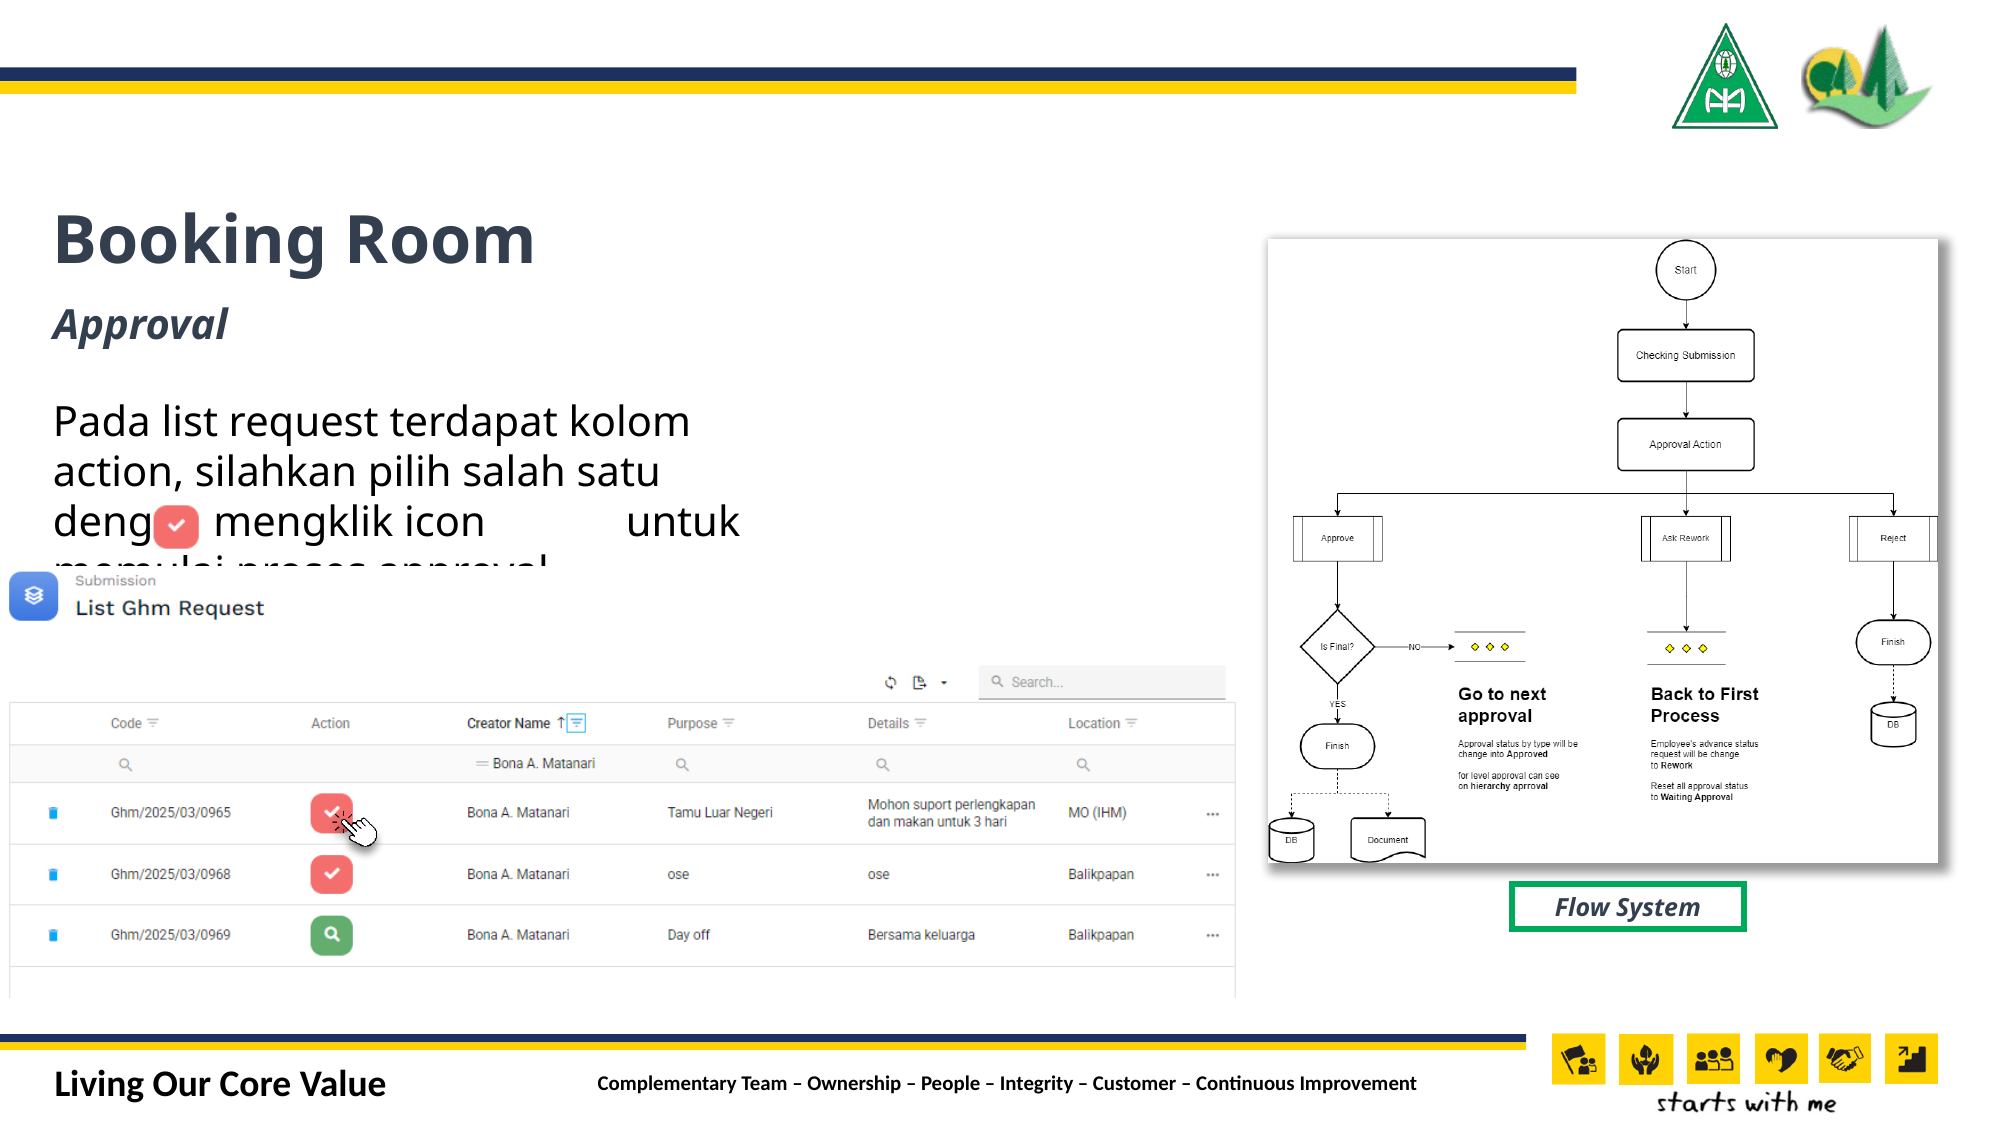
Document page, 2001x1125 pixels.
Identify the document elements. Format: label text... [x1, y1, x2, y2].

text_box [0, 1030, 1938, 1115]
text_box Flow System [1511, 883, 1745, 930]
text_box Booking Room [38, 189, 619, 285]
picture [150, 498, 204, 555]
picture [0, 566, 1245, 999]
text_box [0, 23, 1938, 129]
text_box Pada list request terdapat kolom action, silahkan pilih salah satu dengan mengklik icon untuk memulai proses approval. [38, 387, 834, 566]
text_box Approval [38, 290, 521, 356]
picture [1268, 239, 1938, 863]
